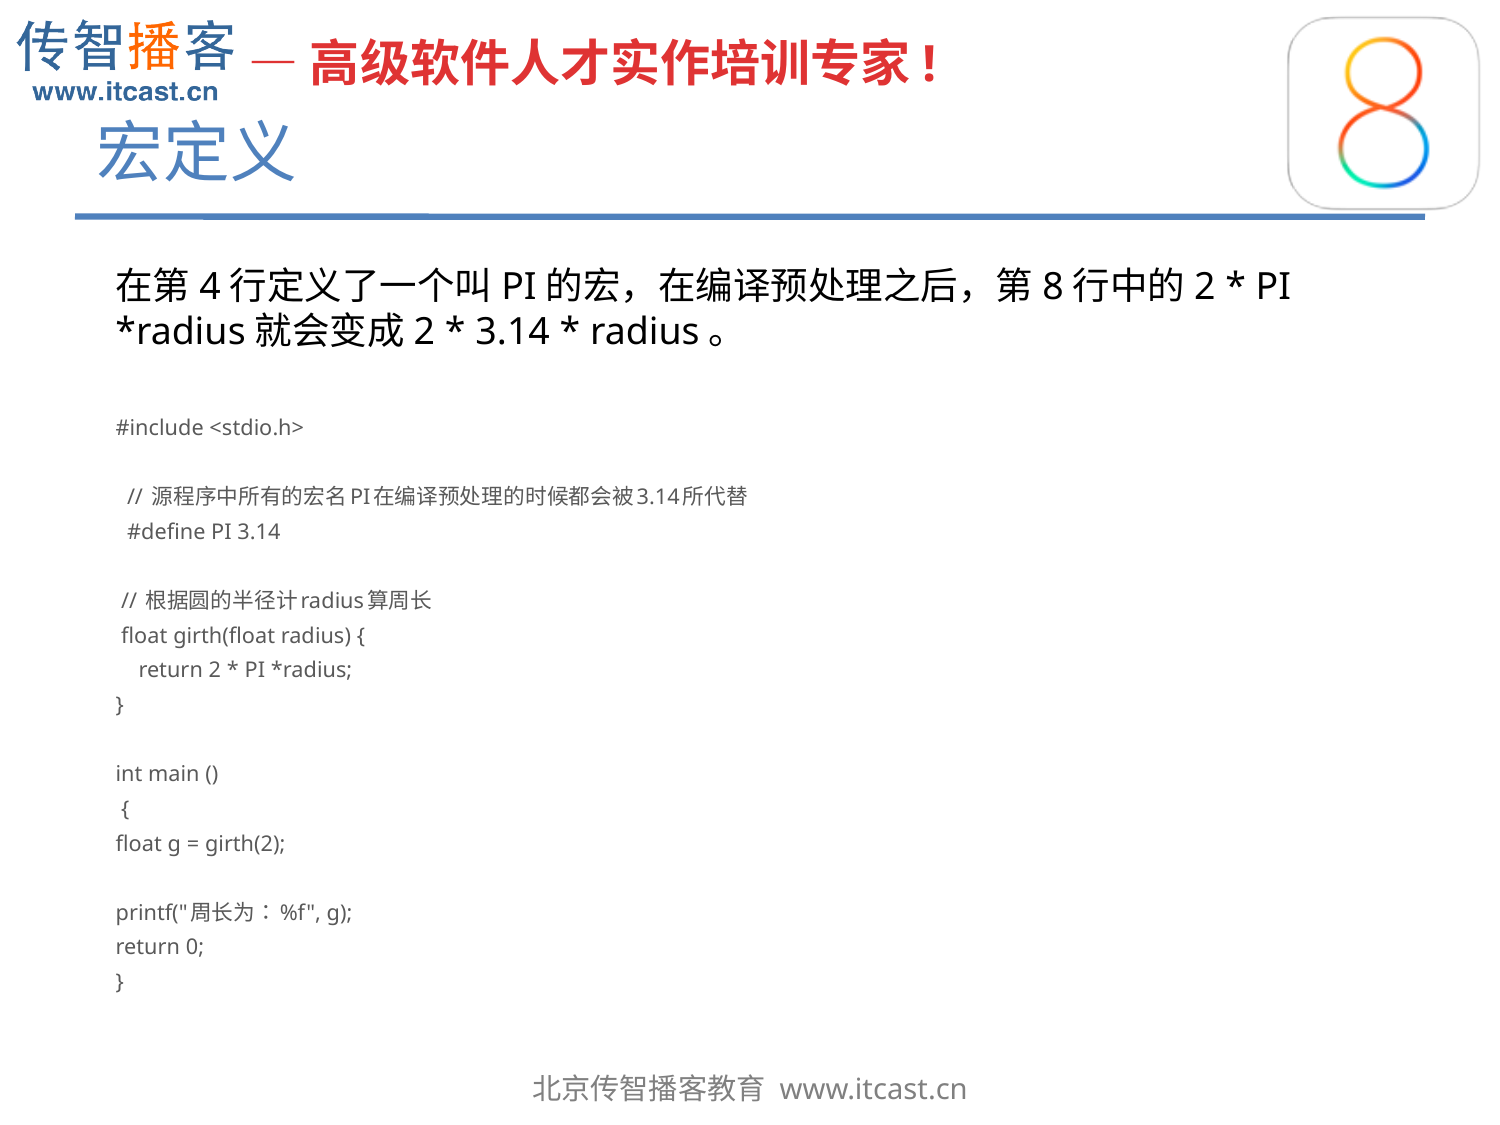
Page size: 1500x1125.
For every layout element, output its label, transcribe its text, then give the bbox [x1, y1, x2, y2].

list #include <stdio.h> // 源程序中所有的宏名PI在编译预处理的时候都会被3.14所代替 #define PI 3.14 // 根据圆的半径计radius算周长 float girth(float radius) { return 2 * PI *radius; } int main () { float g = girth(2); printf("周长为：%f", g); return 0; } [100, 406, 1425, 1005]
picture [1270, 0, 1497, 227]
title 宏定义 [81, 102, 1416, 238]
picture [16, 19, 234, 101]
text_box 在第4行定义了一个叫PI的宏，在编译预处理之后，第8行中的2 * PI *radius就会变成2 * 3.14 * radius。 [100, 254, 1425, 405]
